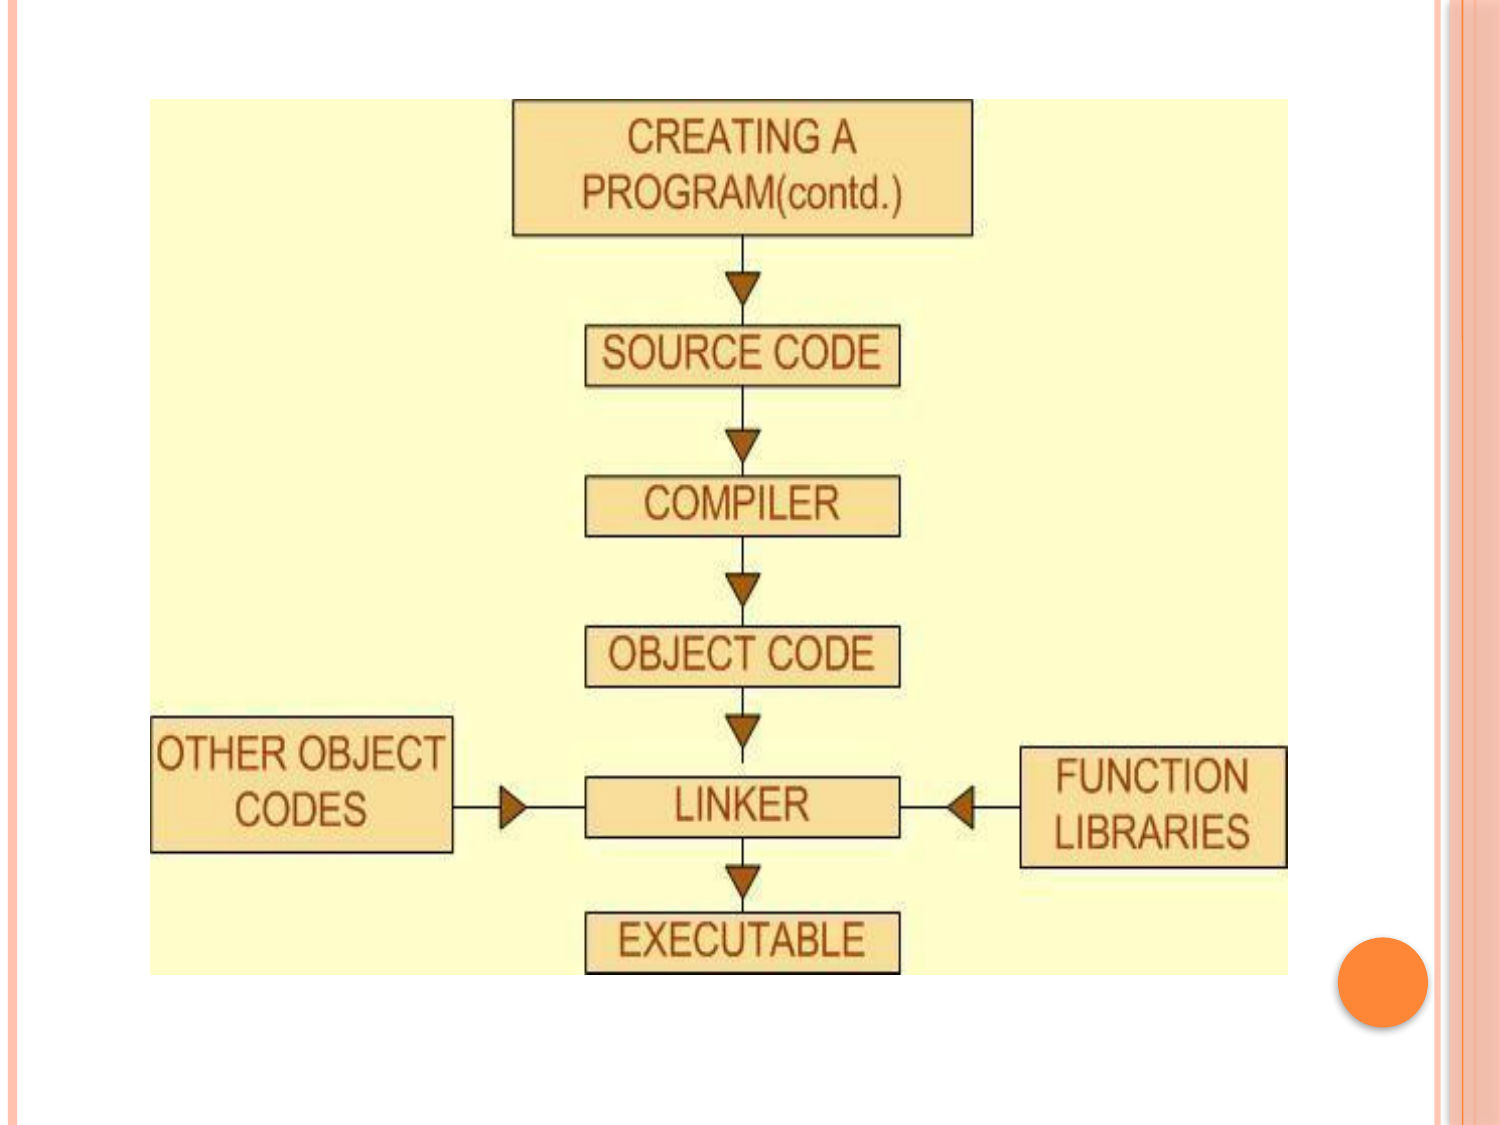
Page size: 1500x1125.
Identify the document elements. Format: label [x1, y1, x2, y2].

picture [149, 99, 1288, 976]
